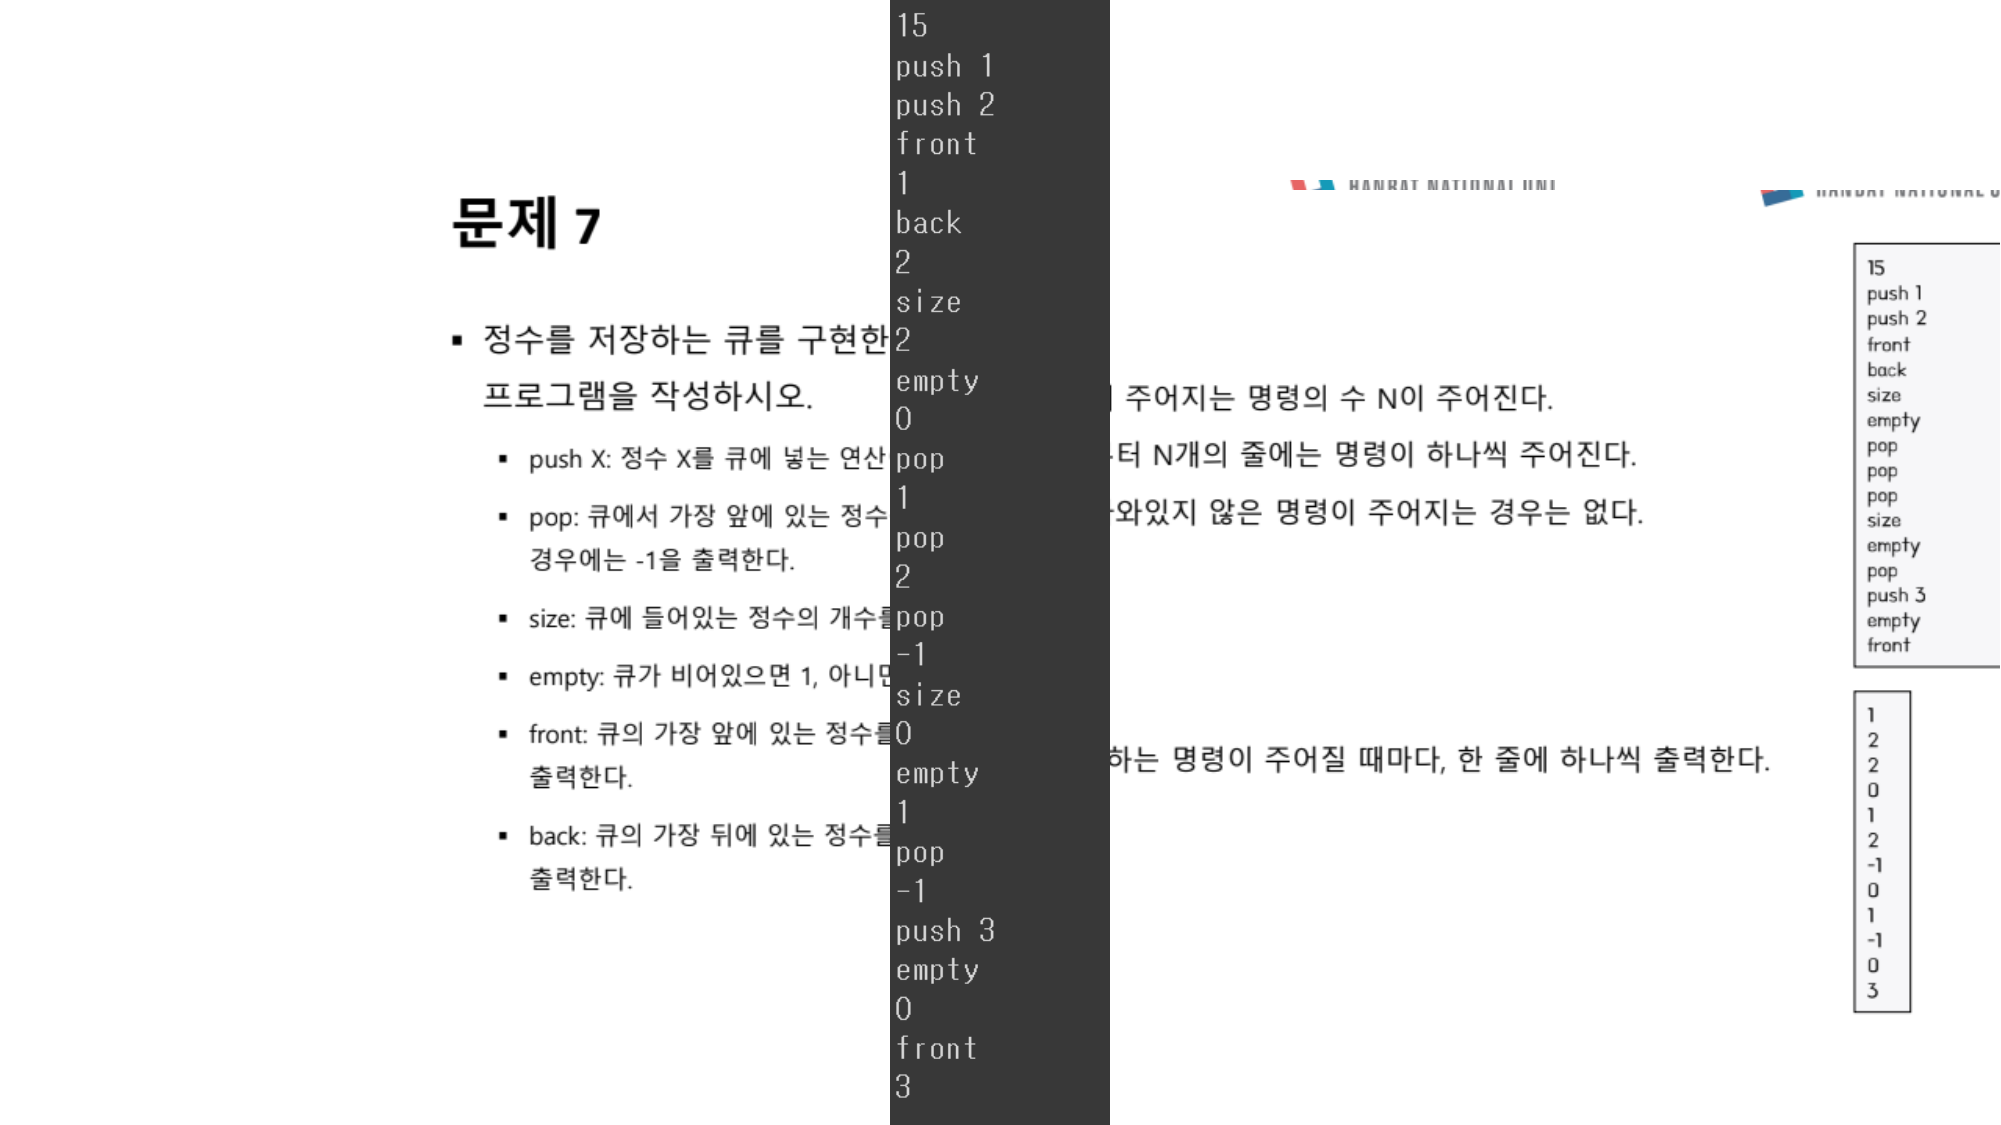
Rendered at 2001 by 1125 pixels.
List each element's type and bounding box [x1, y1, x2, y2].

picture [445, 0, 2000, 1125]
